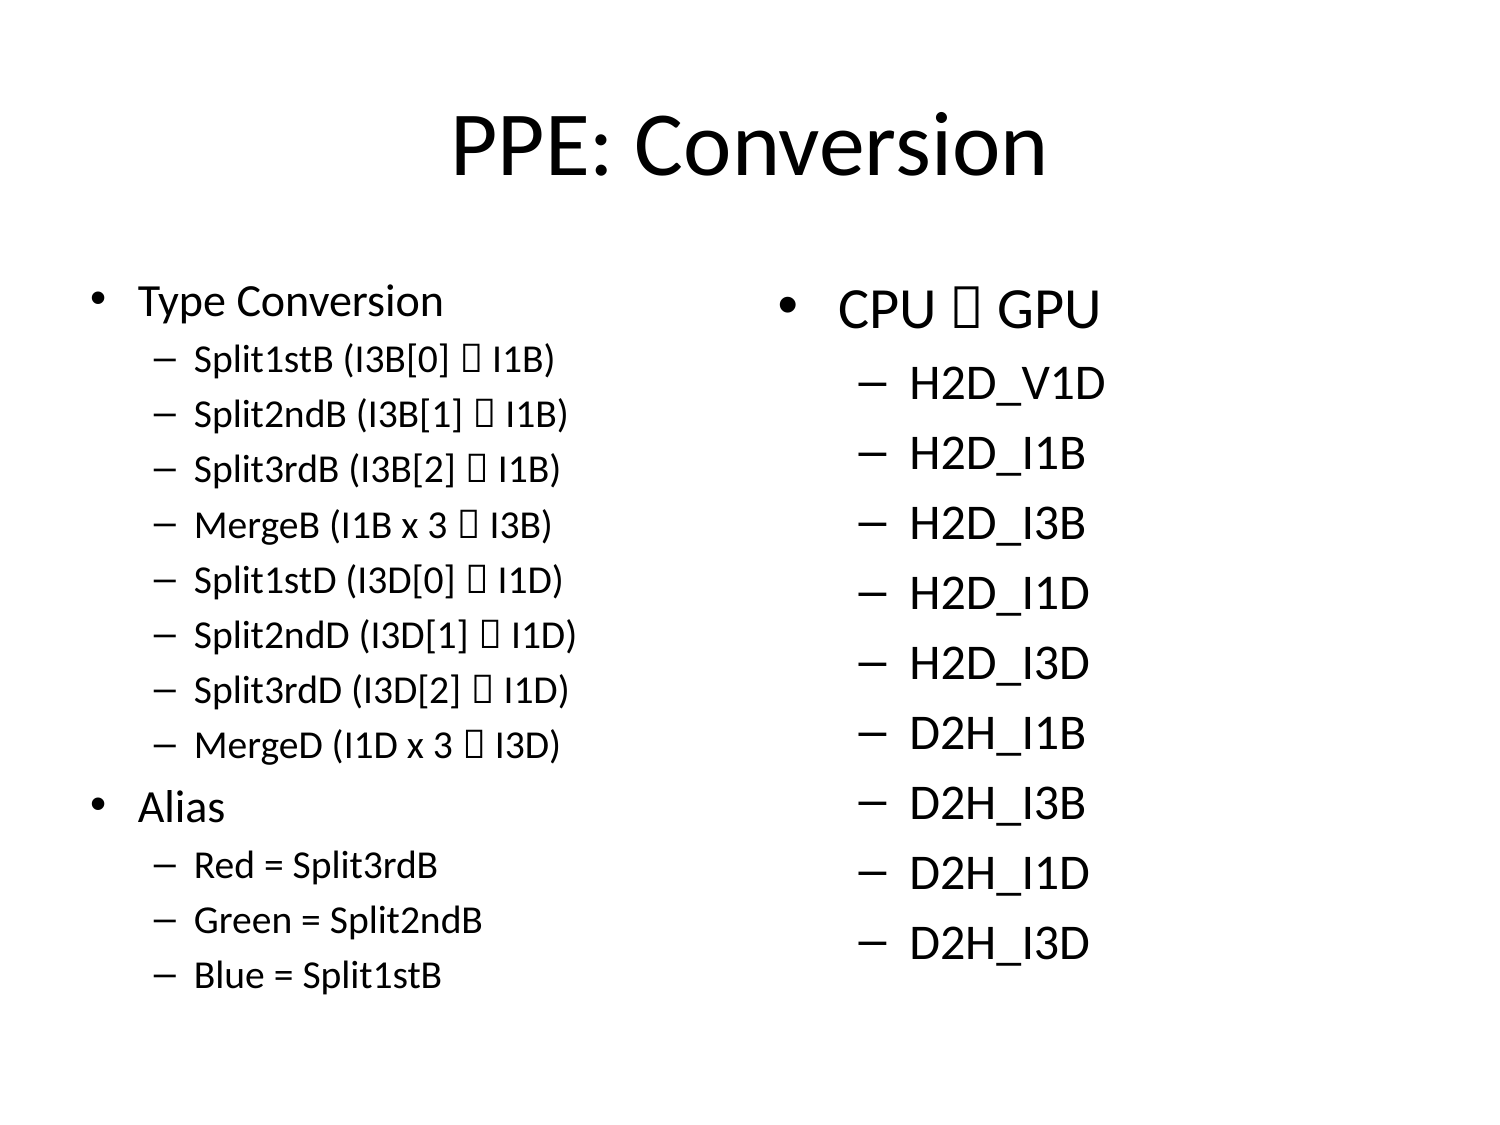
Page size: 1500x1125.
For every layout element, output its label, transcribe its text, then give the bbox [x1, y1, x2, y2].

list CPU  GPU H2D_V1D H2D_I1B H2D_I3B H2D_I1D H2D_I3D D2H_I1B D2H_I3B D2H_I1D D2H_I3D [762, 262, 1425, 1005]
list Type Conversion Split1stB (I3B[0]  I1B) Split2ndB (I3B[1]  I1B) Split3rdB (I3B[2]  I1B) MergeB (I1B x 3  I3B) Split1stD (I3D[0]  I1D) Split2ndD (I3D[1]  I1D) Split3rdD (I3D[2]  I1D) MergeD (I1D x 3  I3D) Alias Red = Split3rdB Green = Split2ndB Blue = Split1stB [75, 262, 738, 1005]
title PPE: Conversion [75, 45, 1425, 233]
